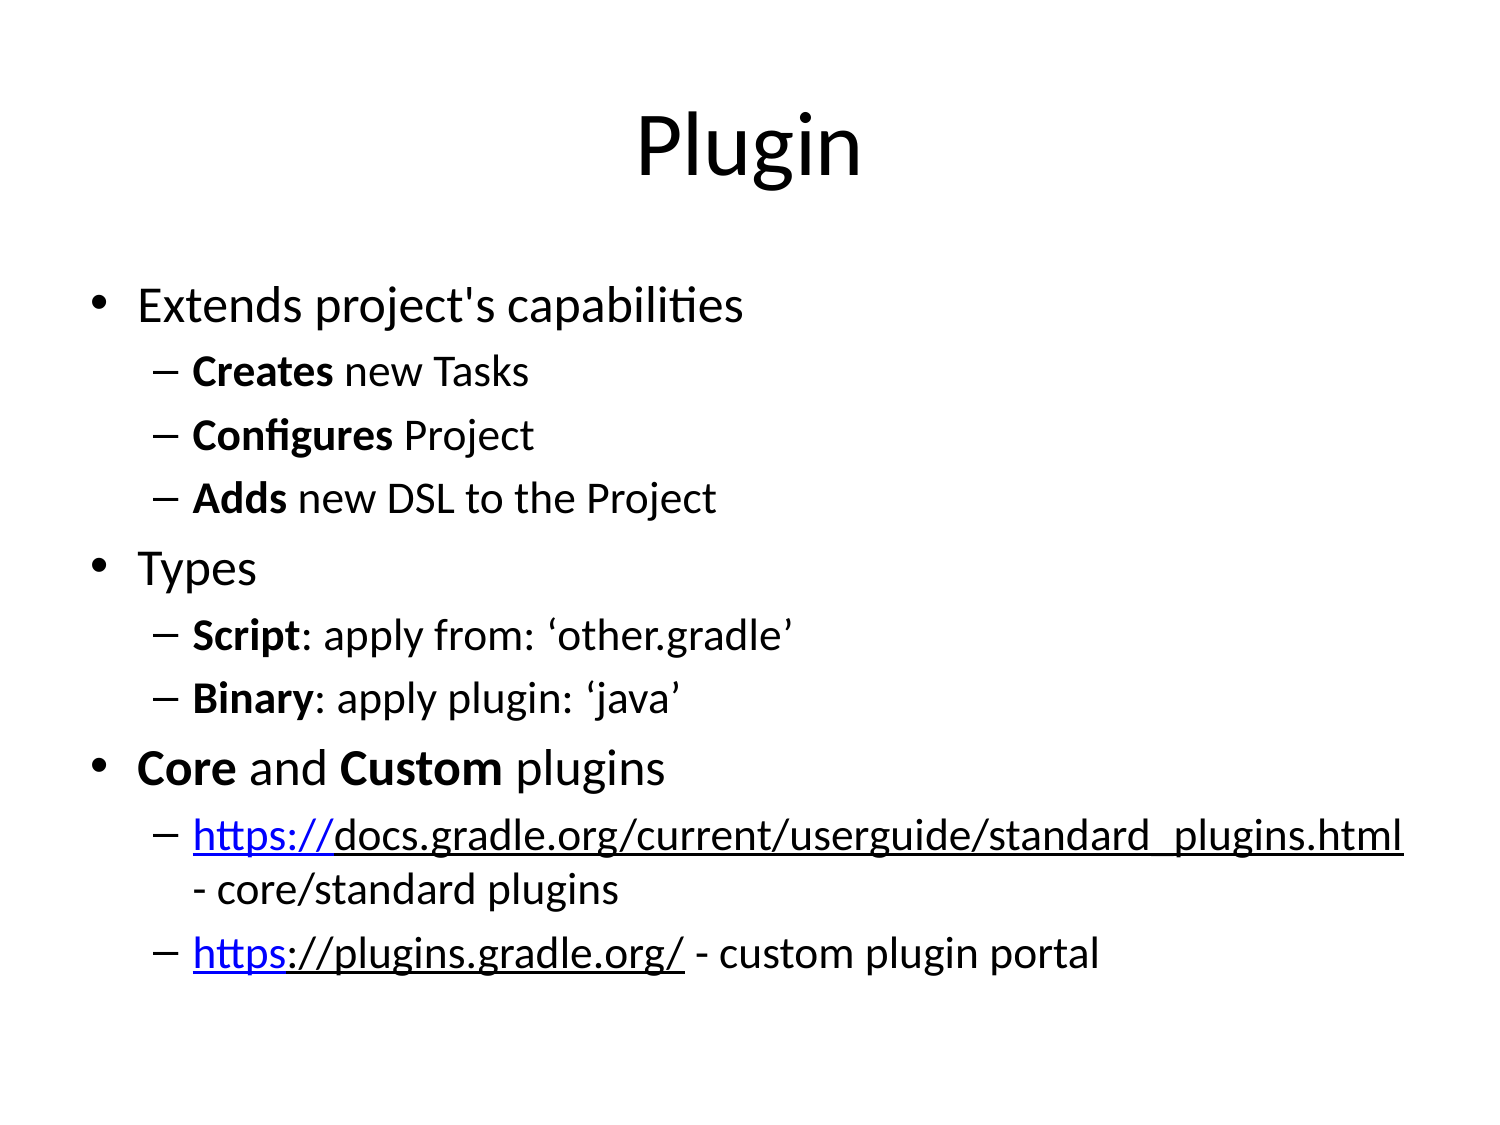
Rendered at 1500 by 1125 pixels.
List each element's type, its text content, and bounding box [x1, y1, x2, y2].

title Plugin [75, 45, 1425, 233]
list Extends project's capabilities Creates new Tasks Configures Project Adds new DSL to the Project Types Script: apply from: ‘other.gradle’ Binary: apply plugin: ‘java’ Core and Custom plugins https://docs.gradle.org/current/userguide/standard_plugins.html - core/standard plugins https://plugins.gradle.org/ - custom plugin portal [75, 262, 1425, 1005]
